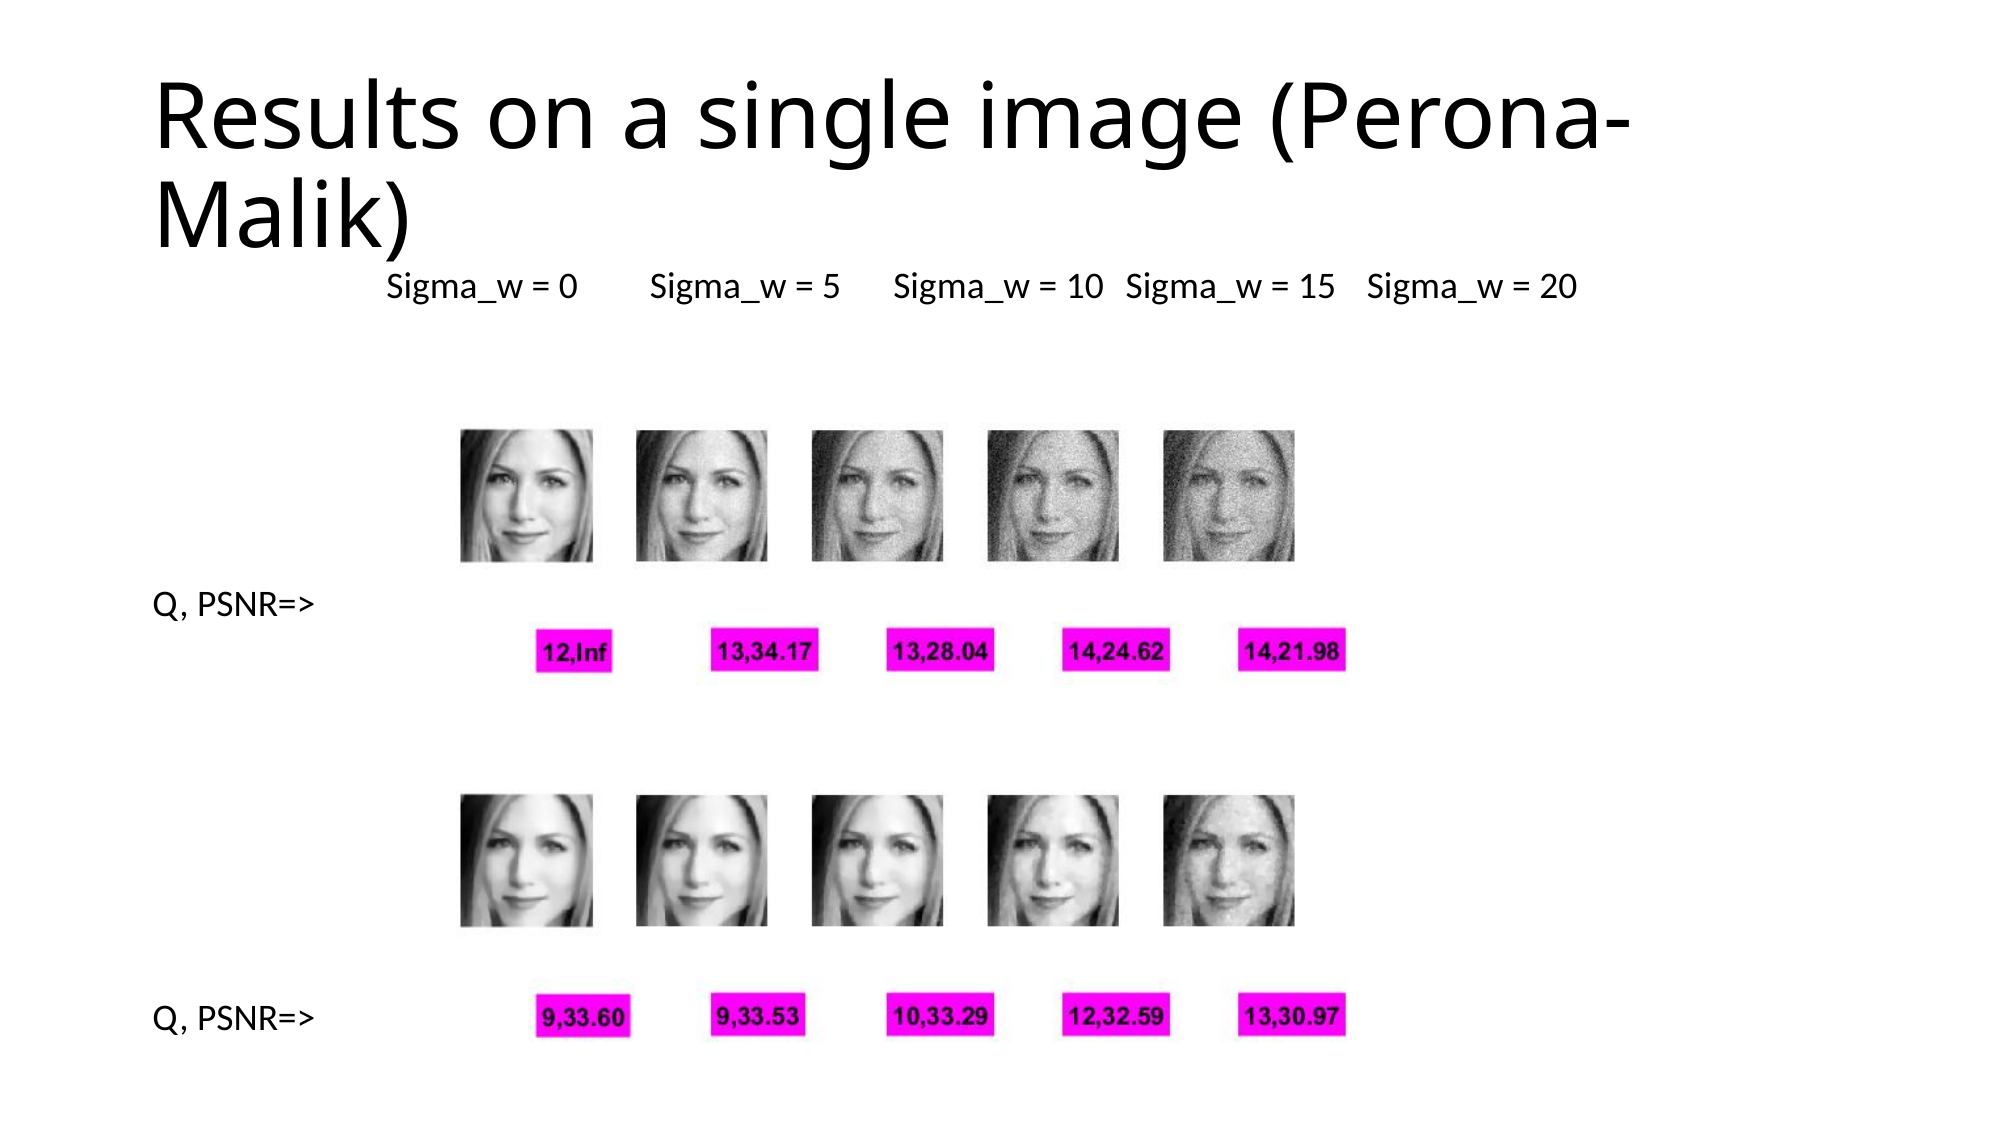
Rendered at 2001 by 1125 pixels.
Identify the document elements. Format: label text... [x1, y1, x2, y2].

text_box Sigma_w = 10 [878, 253, 1110, 306]
text_box Sigma_w = 0 [371, 253, 613, 306]
text_box Sigma_w = 20 [1352, 253, 1594, 314]
text_box Q, PSNR=> [137, 571, 313, 632]
text_box Results on a single image (Perona-Malik) [137, 59, 1863, 278]
text_box Sigma_w = 15 [1110, 253, 1352, 306]
text_box Sigma_w = 5 [635, 253, 877, 306]
text_box Q, PSNR=> [137, 985, 313, 1046]
picture [319, 307, 1397, 1076]
